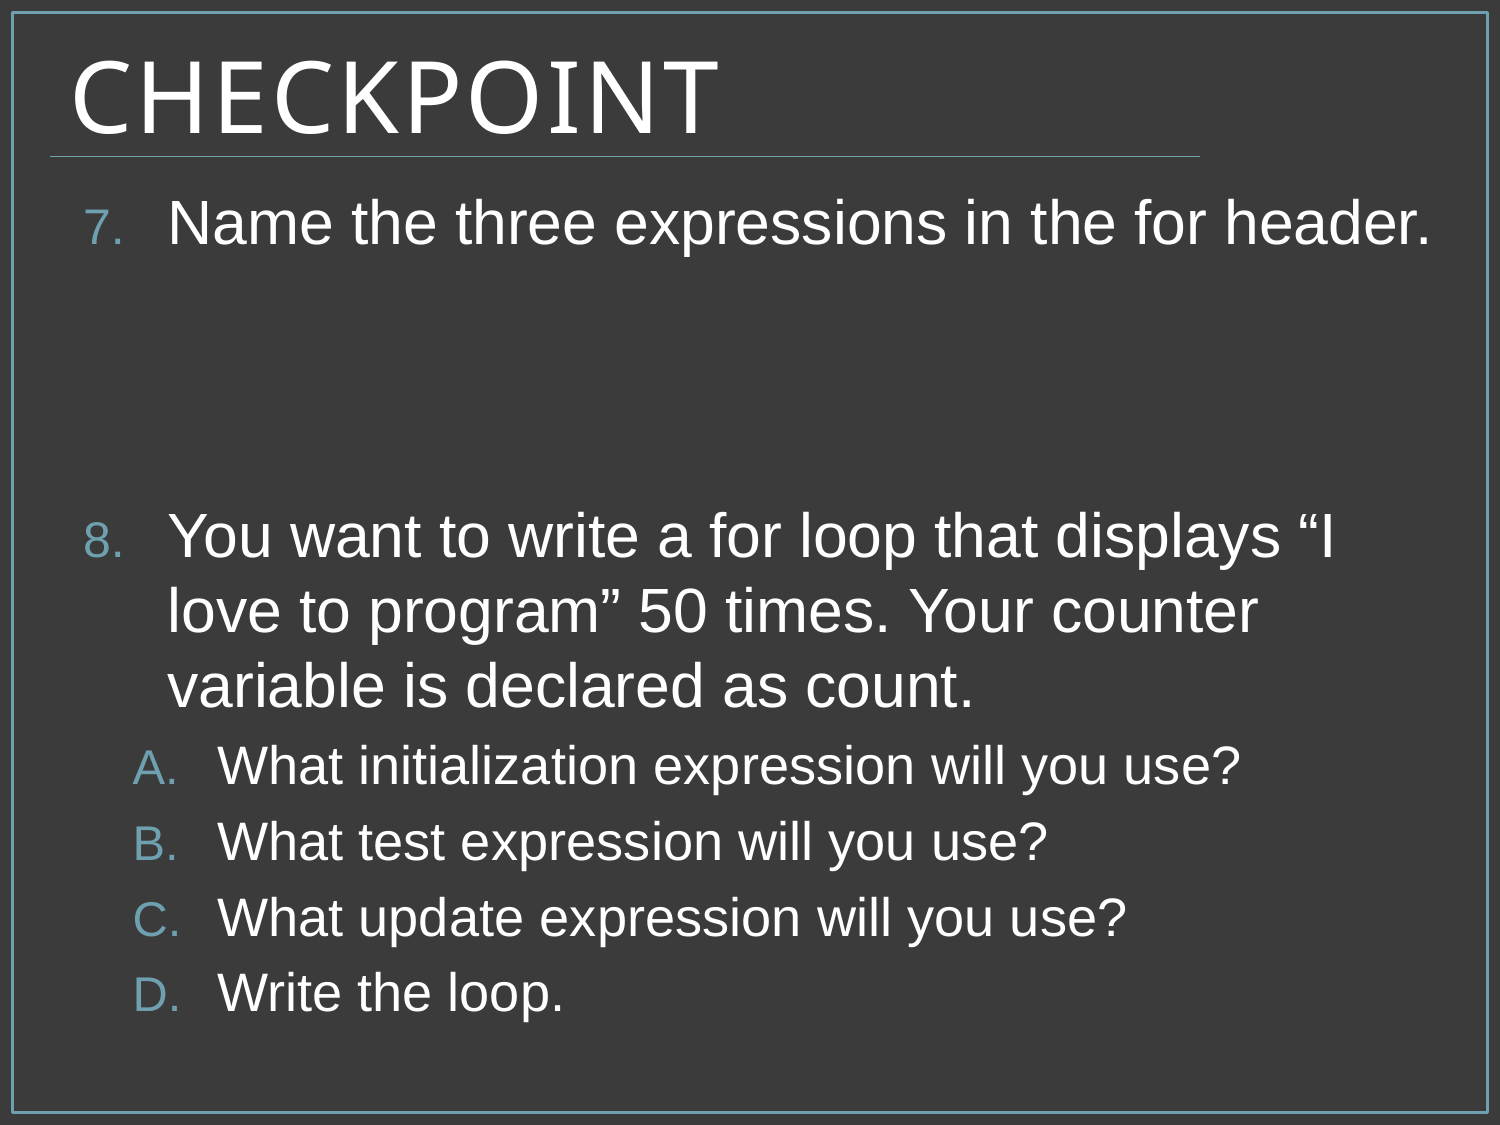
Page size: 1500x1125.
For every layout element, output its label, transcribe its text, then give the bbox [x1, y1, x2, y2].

list Name the three expressions in the for header. You want to write a for loop that displays “I love to program” 50 times. Your counter variable is declared as count. What initialization expression will you use? What test expression will you use? What update expression will you use? Write the loop. [62, 174, 1450, 1075]
title Checkpoint [54, 0, 1405, 188]
